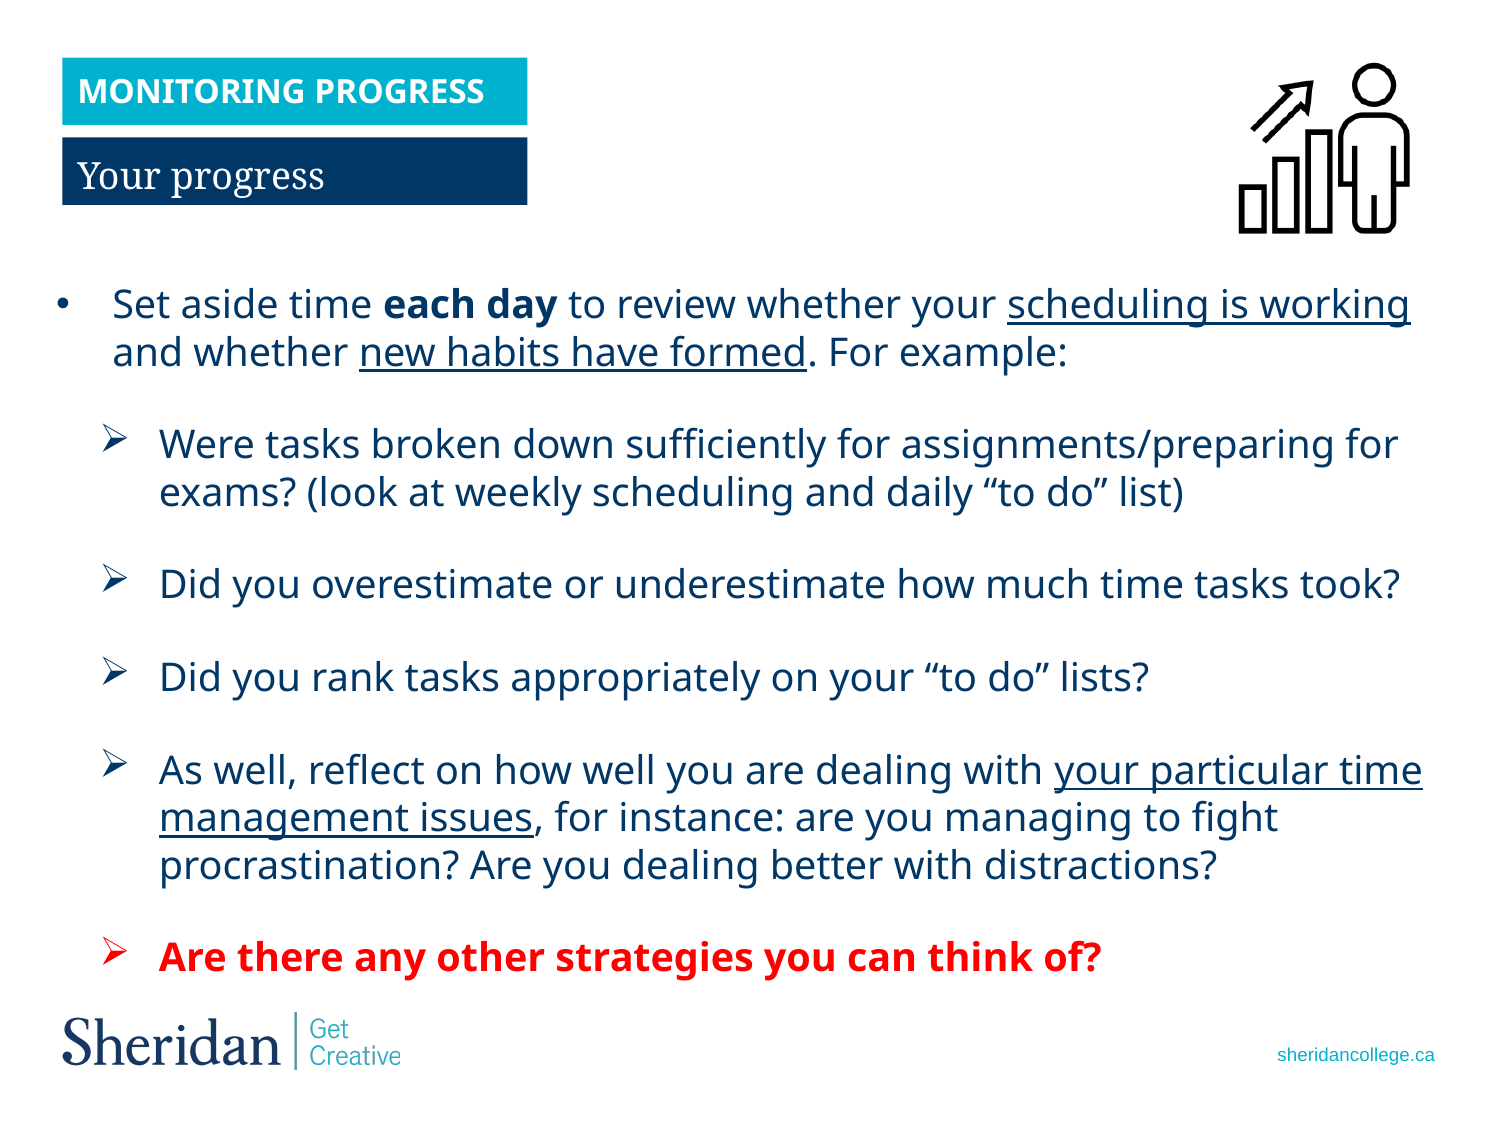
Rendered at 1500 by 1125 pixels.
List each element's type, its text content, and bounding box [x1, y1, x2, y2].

list Monitoring progress [62, 62, 663, 118]
list Set aside time each day to review whether your scheduling is working and whether new habits have formed. For example: Were tasks broken down sufficiently for assignments/preparing for exams? (look at weekly scheduling and daily “to do” list) Did you overestimate or underestimate how much time tasks took? Did you rank tasks appropriately on your “to do” lists? As well, reflect on how well you are dealing with your particular time management issues, for instance: are you managing to fight procrastination? Are you dealing better with distractions? Are there any other strategies you can think of? [41, 271, 1447, 1125]
picture [1238, 61, 1410, 234]
list Your progress [62, 145, 663, 206]
